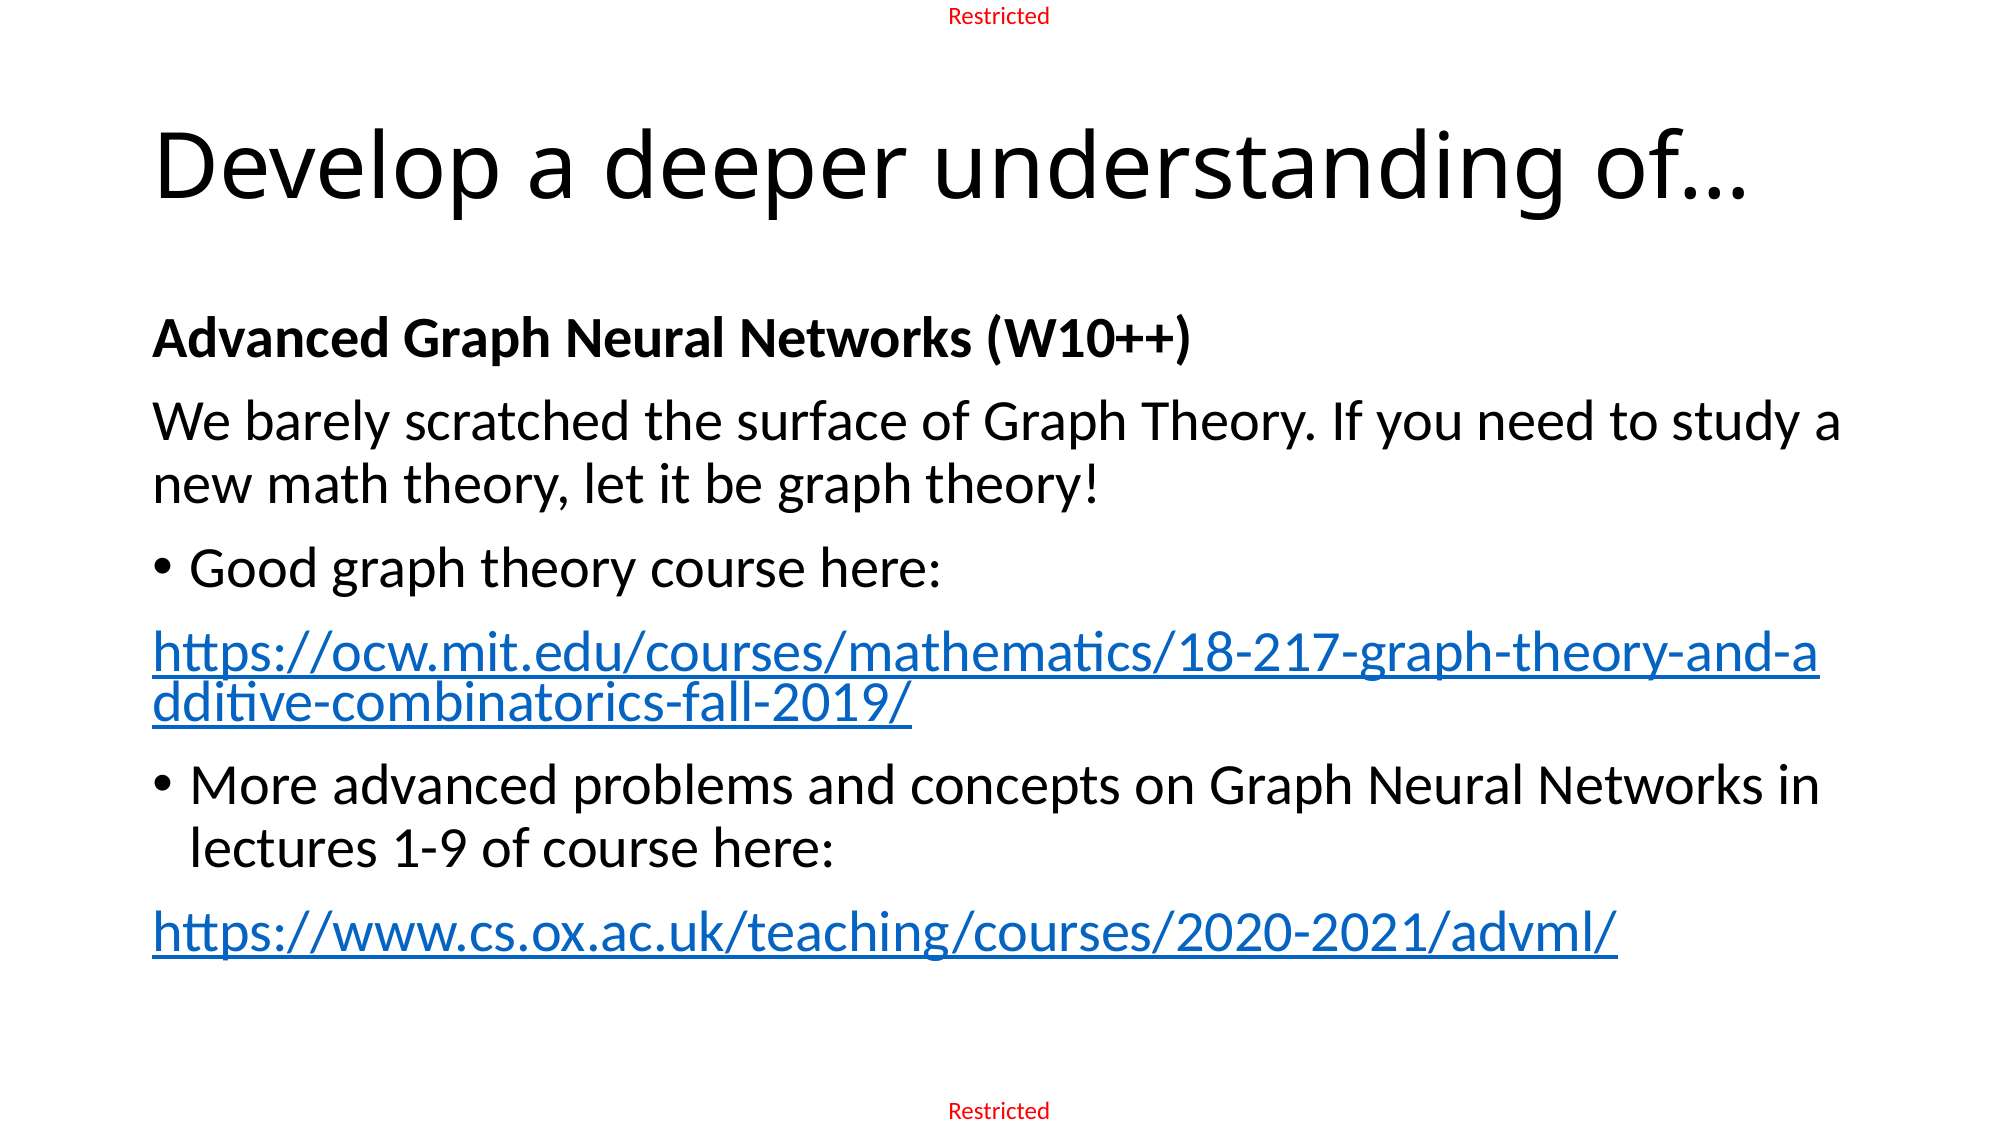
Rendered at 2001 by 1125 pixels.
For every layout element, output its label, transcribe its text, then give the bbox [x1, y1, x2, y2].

title Develop a deeper understanding of… [137, 59, 1863, 278]
list Advanced Graph Neural Networks (W10++) We barely scratched the surface of Graph Theory. If you need to study a new math theory, let it be graph theory! Good graph theory course here: https://ocw.mit.edu/courses/mathematics/18-217-graph-theory-and-additive-combinatorics-fall-2019/ More advanced problems and concepts on Graph Neural Networks in lectures 1-9 of course here: https://www.cs.ox.ac.uk/teaching/courses/2020-2021/advml/ [137, 299, 1863, 1125]
